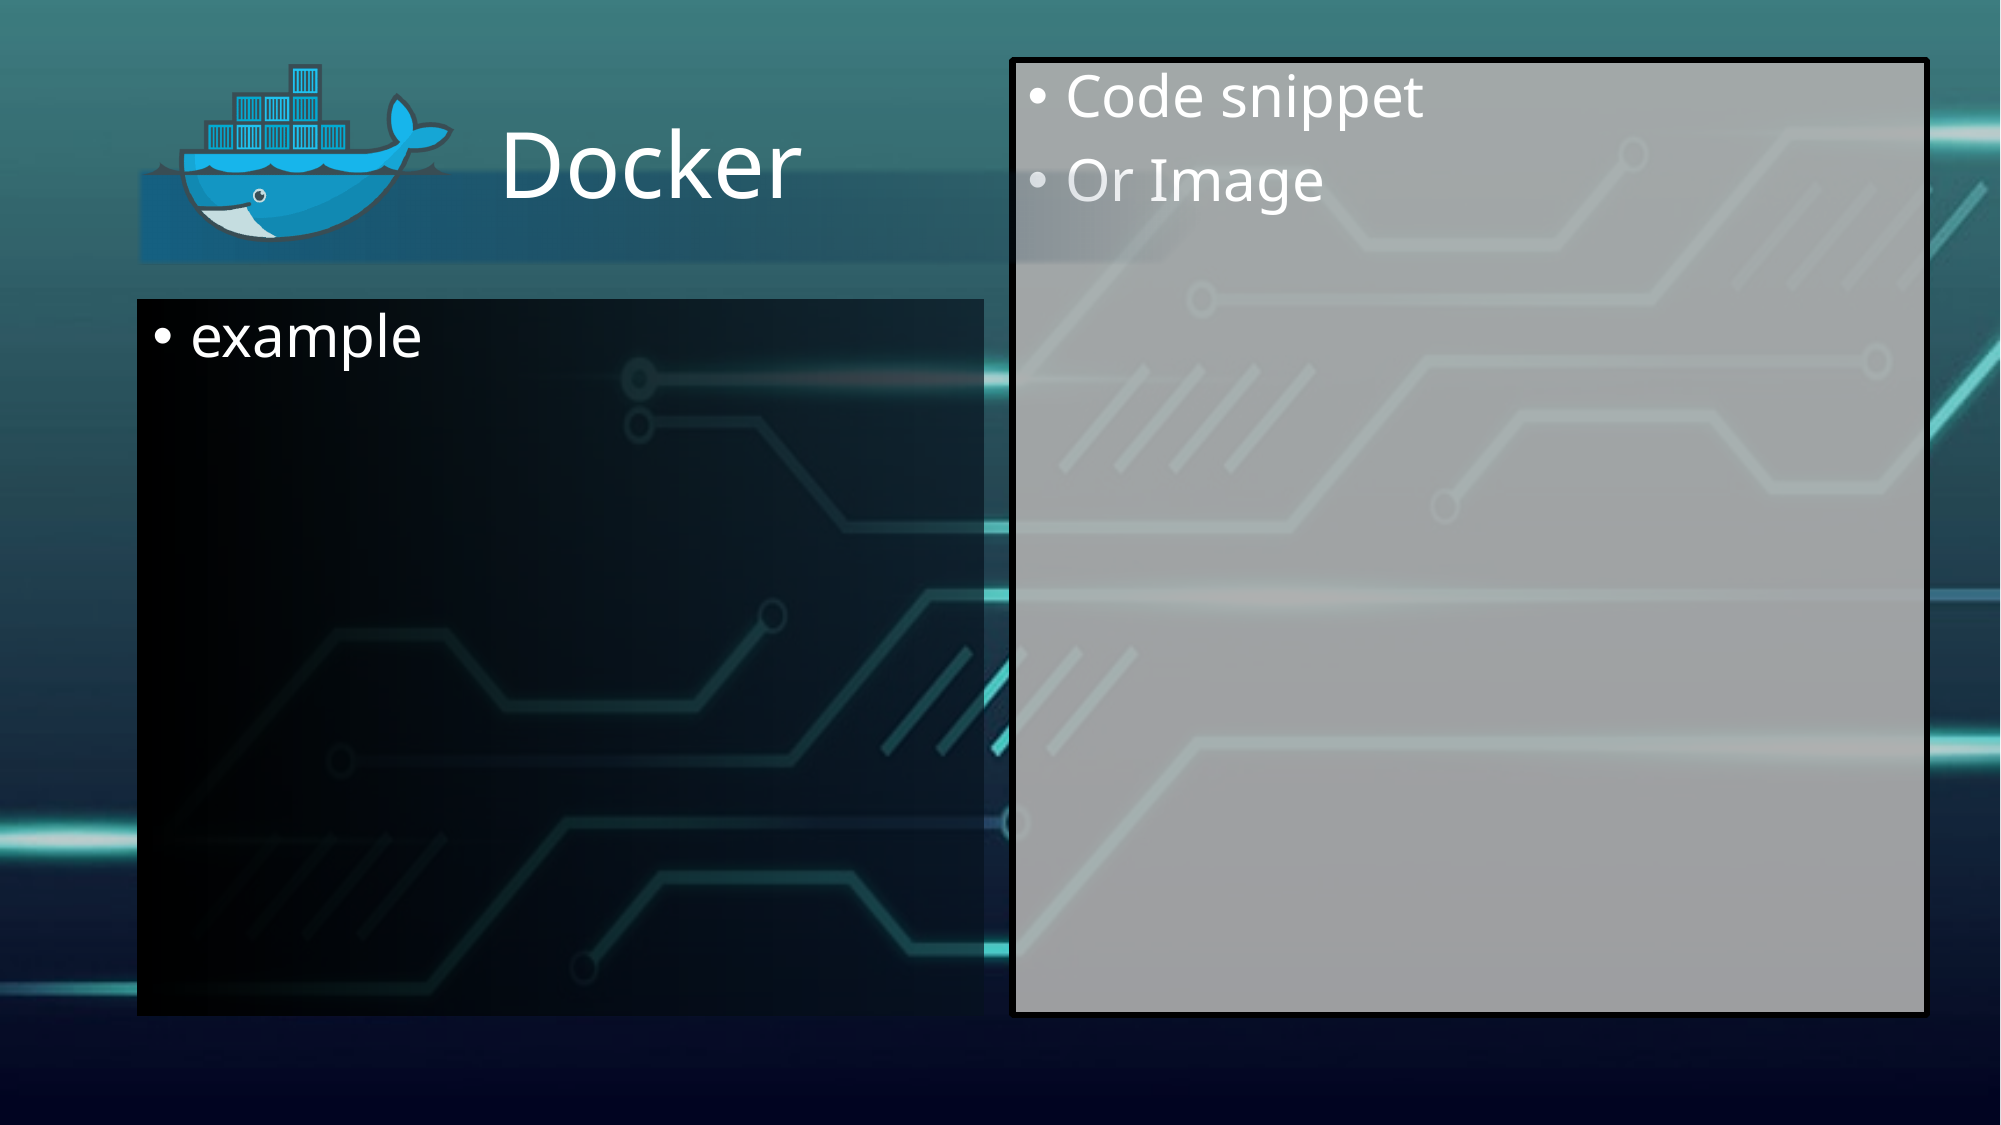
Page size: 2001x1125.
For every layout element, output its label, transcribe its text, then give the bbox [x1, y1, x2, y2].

text_box [853, 169, 1207, 265]
picture [0, 0, 2001, 1125]
text_box Docker [542, 59, 1012, 278]
list Code snippet Or Image [1012, 59, 1928, 1016]
list example [136, 298, 985, 1017]
